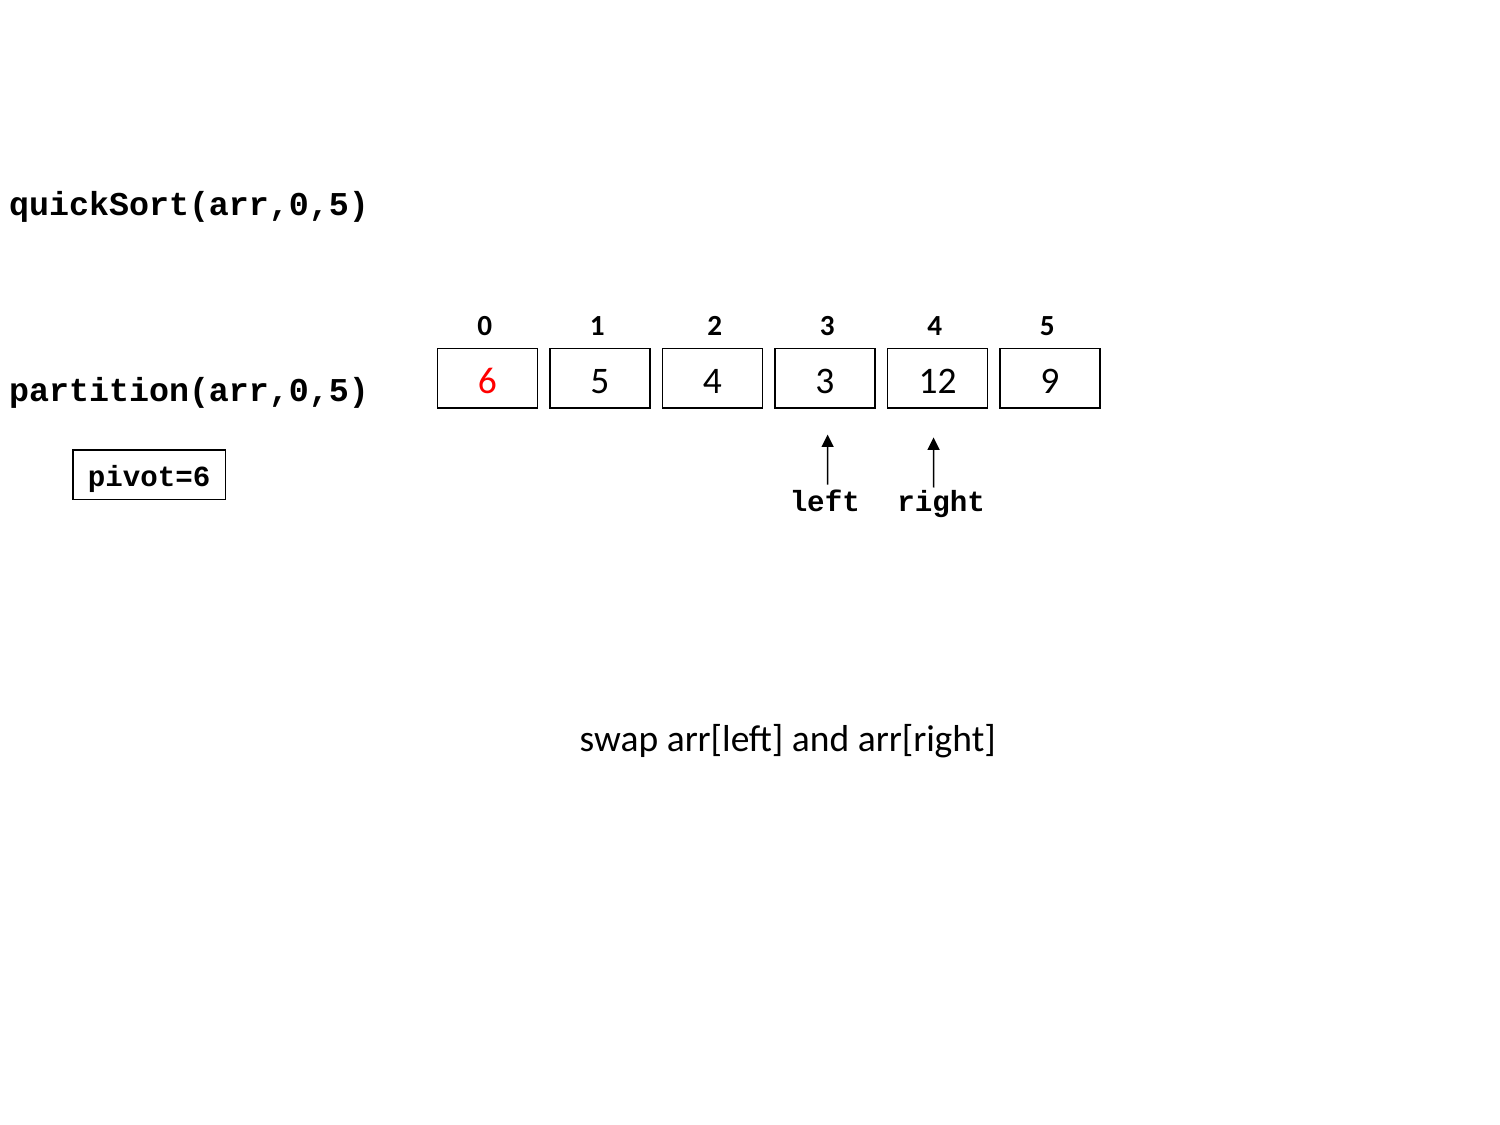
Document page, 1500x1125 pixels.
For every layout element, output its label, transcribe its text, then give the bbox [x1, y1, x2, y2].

text_box 5 [549, 348, 650, 409]
text_box 9 [999, 348, 1100, 409]
text_box 5 [1025, 298, 1070, 349]
text_box swap arr[left] and arr[right] [564, 706, 1011, 767]
text_box 0 [462, 298, 508, 349]
text_box 1 [575, 298, 620, 349]
text_box 4 [662, 348, 763, 409]
text_box pivot=6 [73, 449, 226, 500]
text_box 3 [774, 348, 875, 409]
text_box 4 [912, 298, 958, 349]
text_box left [775, 474, 875, 525]
text_box quickSort(arr,0,5) [0, 174, 385, 230]
text_box right [882, 474, 1000, 525]
text_box 12 [887, 348, 988, 409]
text_box [821, 434, 834, 485]
text_box 3 [805, 298, 850, 349]
text_box 6 [437, 348, 538, 409]
text_box partition(arr,0,5) [0, 360, 385, 416]
text_box [927, 437, 940, 488]
text_box 2 [692, 298, 738, 349]
